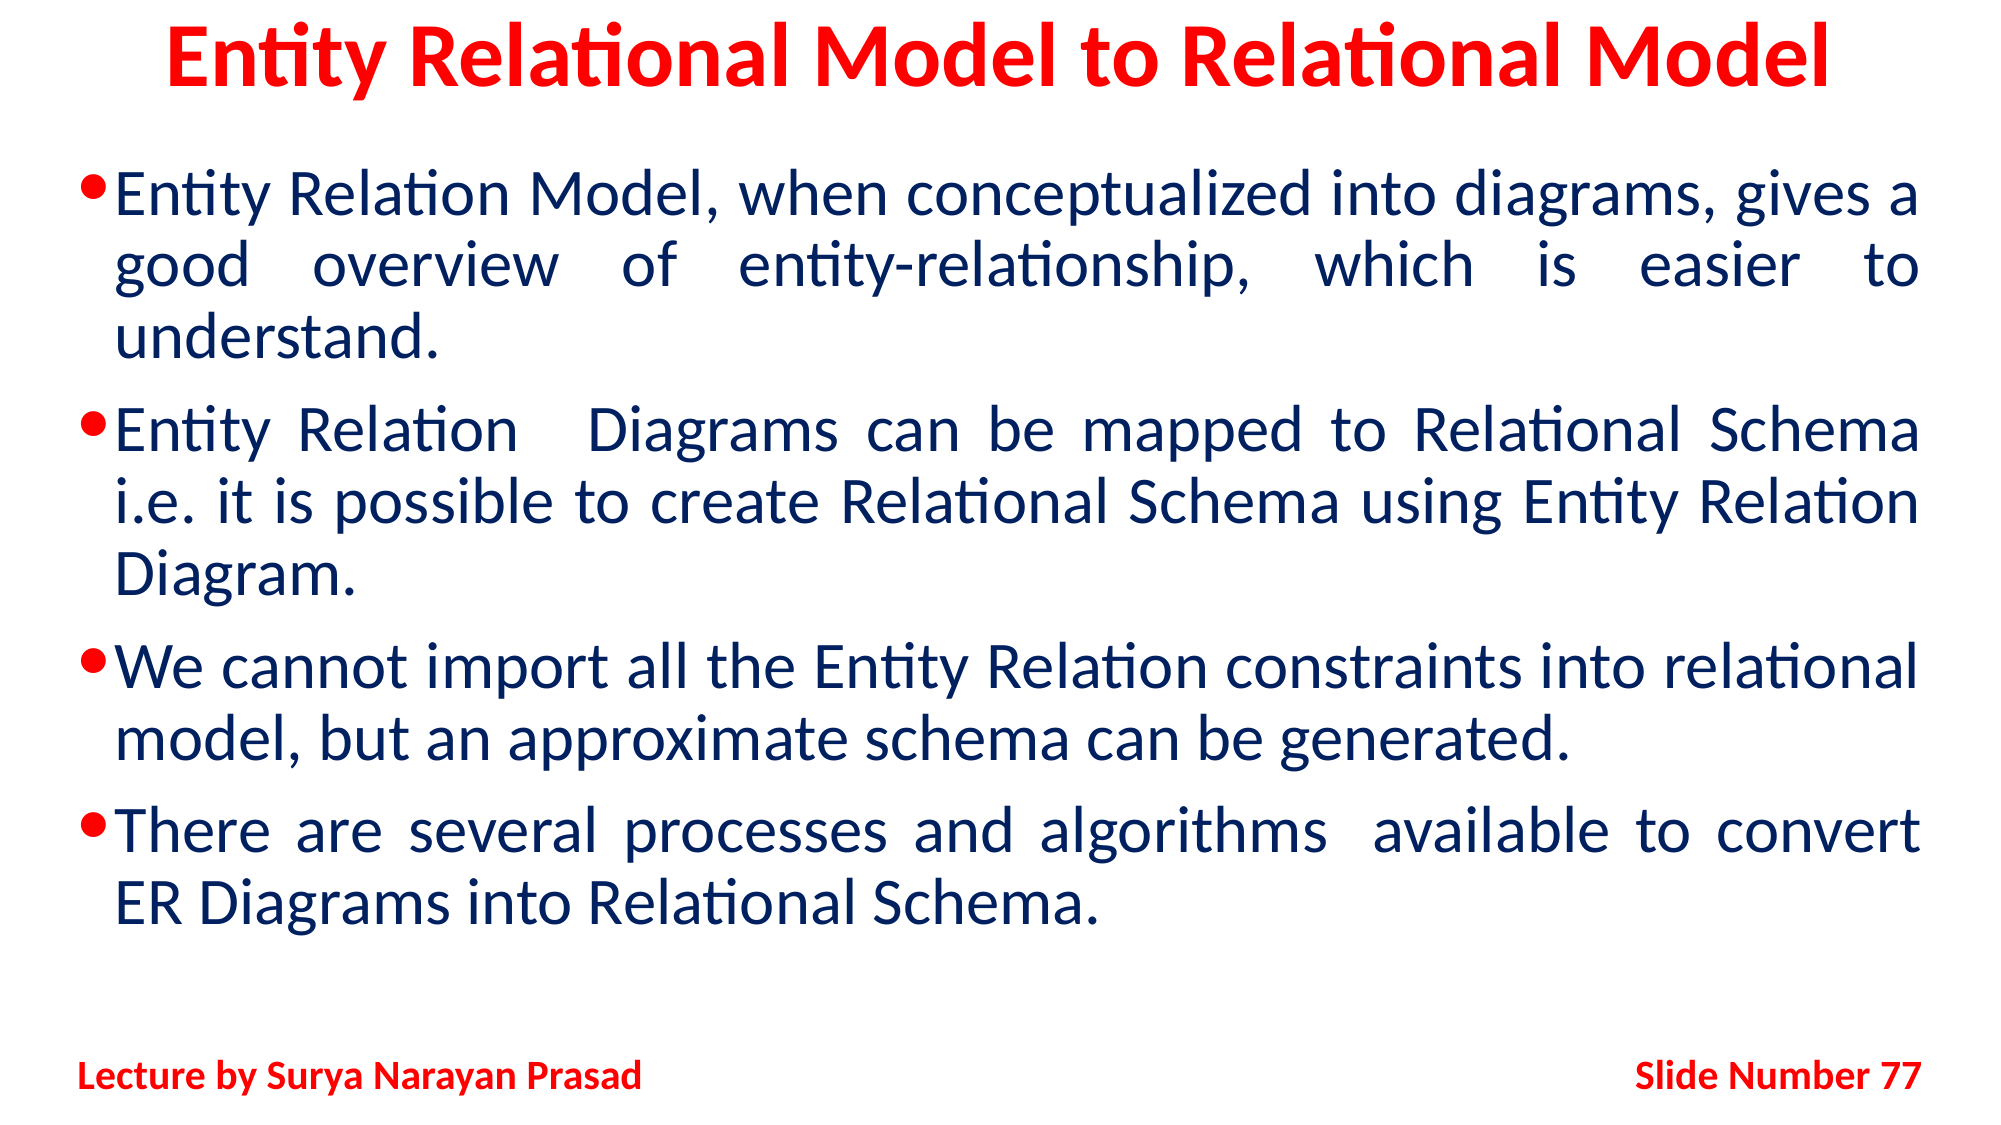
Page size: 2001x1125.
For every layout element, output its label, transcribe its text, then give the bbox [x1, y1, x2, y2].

footer Lecture by Surya Narayan Prasad [62, 1042, 688, 1103]
list Entity Relation Model, when conceptualized into diagrams, gives a good overview of entity-relationship, which is easier to understand. Entity Relation Diagrams can be mapped to Relational Schema i.e. it is possible to create Relational Schema using Entity Relation Diagram. We cannot import all the Entity Relation constraints into relational model, but an approximate schema can be generated. There are several processes and algorithms available to convert ER Diagrams into Relational Schema. [62, 149, 1938, 1000]
slide_number Slide Number 77 [1524, 1042, 1938, 1103]
title Entity Relational Model to Relational Model [0, 0, 2000, 125]
